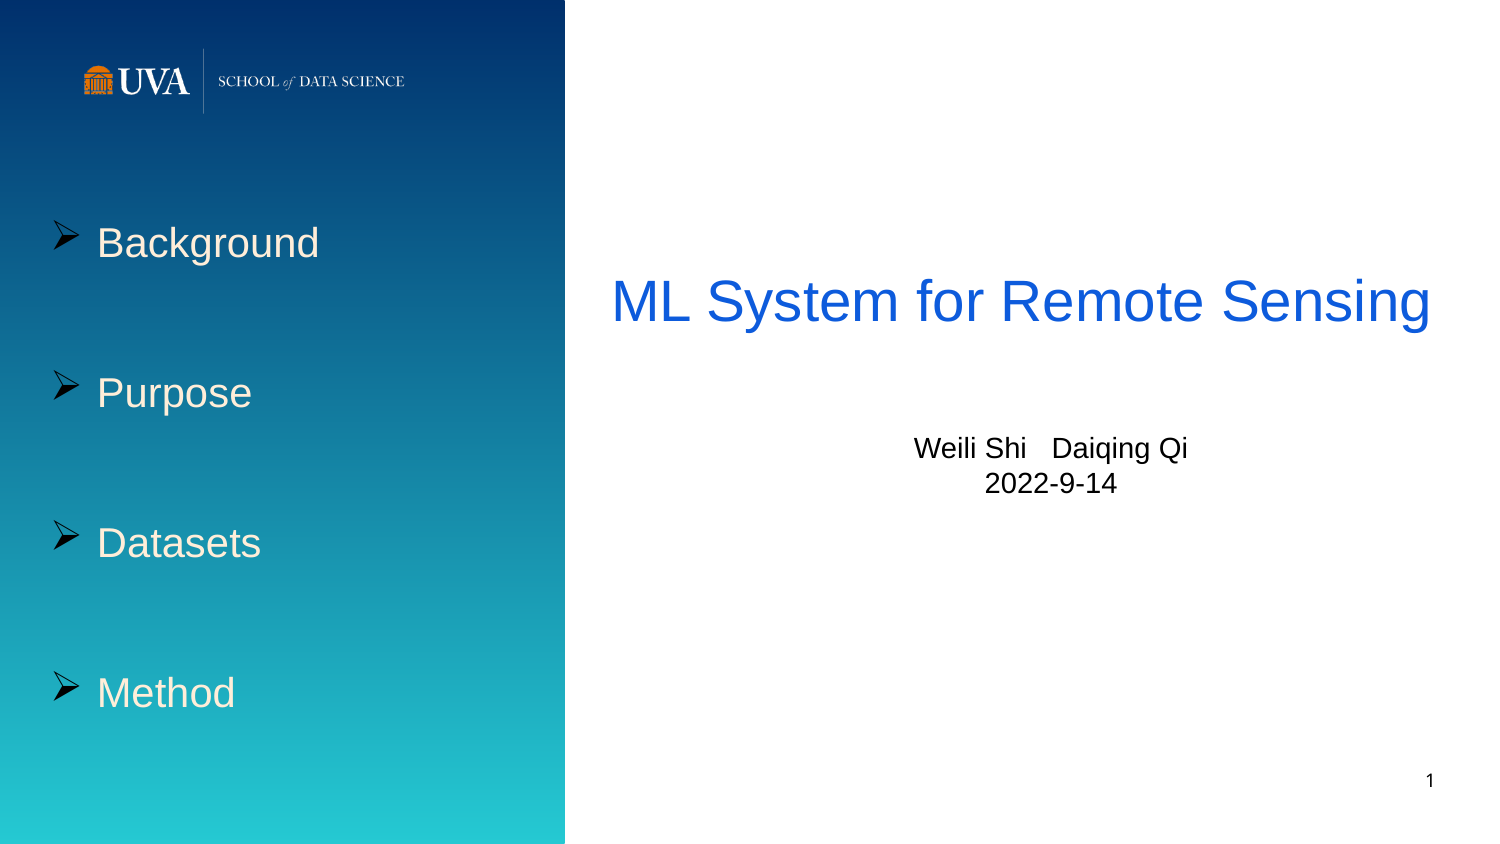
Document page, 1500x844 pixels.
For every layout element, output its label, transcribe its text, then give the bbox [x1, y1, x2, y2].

text_box Background Purpose Datasets Method [35, 208, 520, 759]
text_box Weili Shi Daiqing Qi 2022-9-14 [842, 421, 1260, 507]
slide_number 1 [1360, 753, 1451, 819]
text_box ML System for Remote Sensing [593, 256, 1451, 341]
picture [78, 44, 413, 118]
